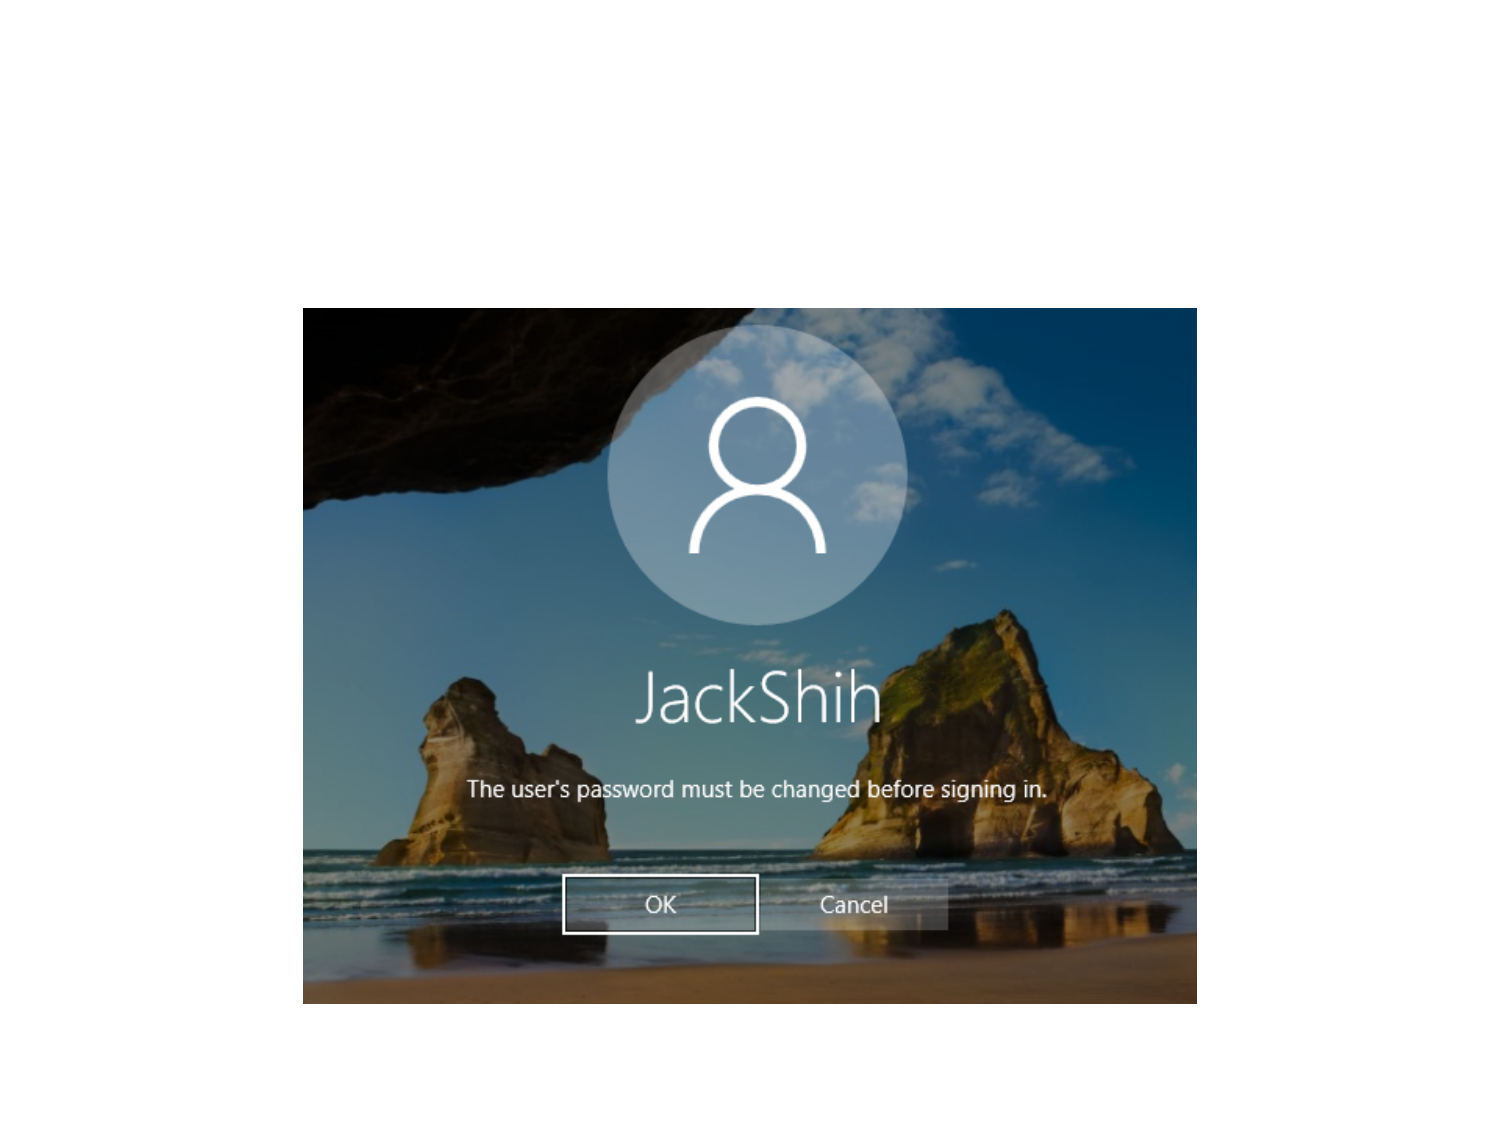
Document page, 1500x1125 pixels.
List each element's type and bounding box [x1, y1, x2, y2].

list [302, 308, 1197, 1005]
